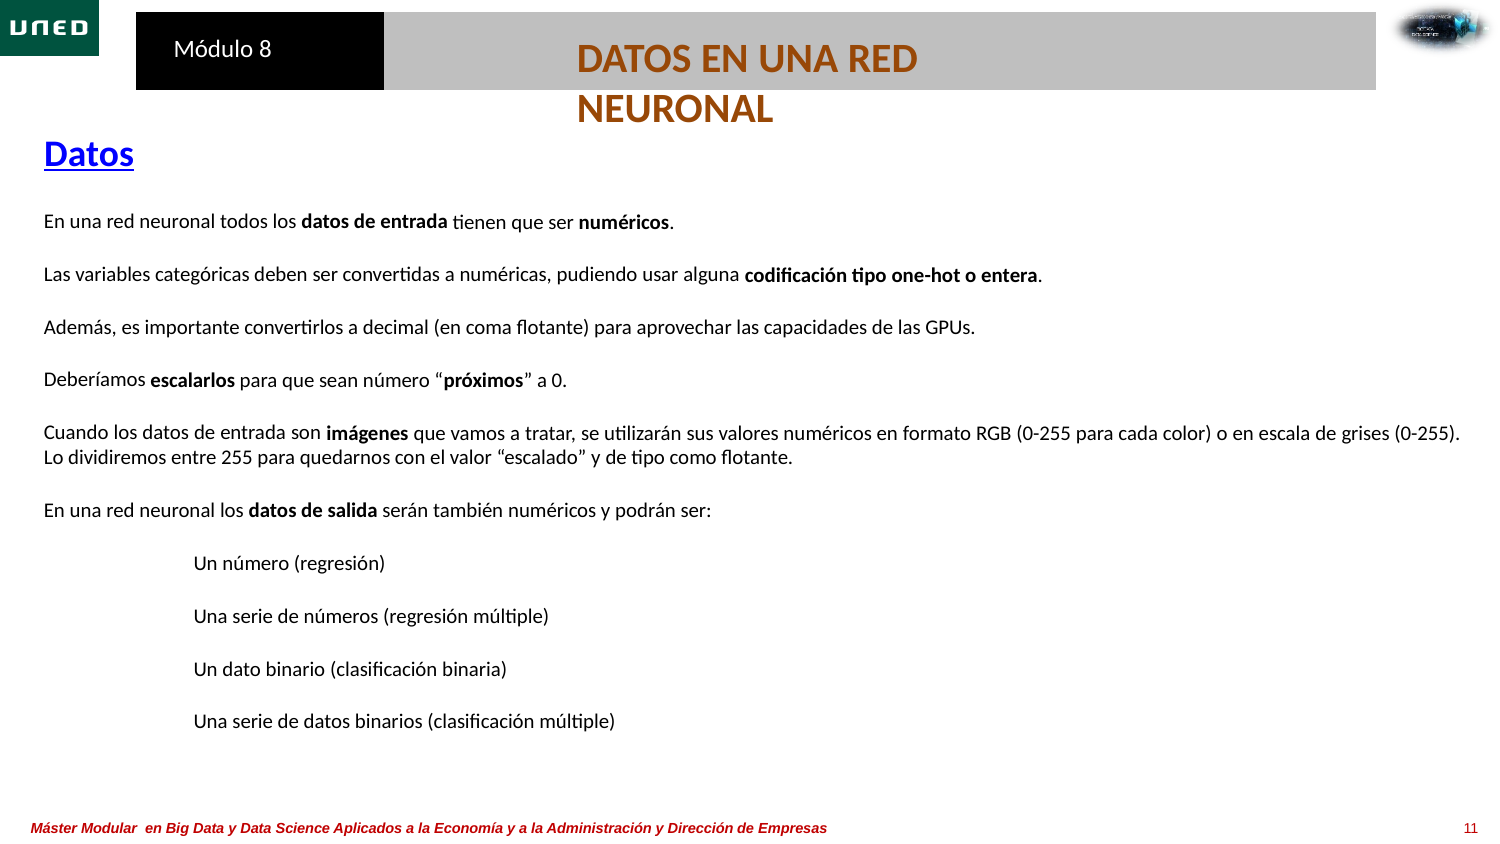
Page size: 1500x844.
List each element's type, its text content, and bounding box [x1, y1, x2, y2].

text_box Datos En una red neuronal todos los datos de entrada tienen que ser numéricos. Las variables categóricas deben ser convertidas a numéricas, pudiendo usar alguna codificación tipo one-hot o entera. Además, es importante convertirlos a decimal (en coma flotante) para aprovechar las capacidades de las GPUs. Deberíamos escalarlos para que sean número “próximos” a 0. Cuando los datos de entrada son imágenes que vamos a tratar, se utilizarán sus valores numéricos en formato RGB (0-255 para cada color) o en escala de grises (0-255). Lo dividiremos entre 255 para quedarnos con el valor “escalado” y de tipo como flotante. En una red neuronal los datos de salida serán también numéricos y podrán ser: Un número (regresión) Una serie de números (regresión múltiple) Un dato binario (clasificación binaria) Una serie de datos binarios (clasificación múltiple) [28, 99, 1477, 742]
picture [1384, 0, 1500, 58]
text_box Datos en una red neuronal [562, 23, 1034, 81]
picture [0, 0, 99, 56]
